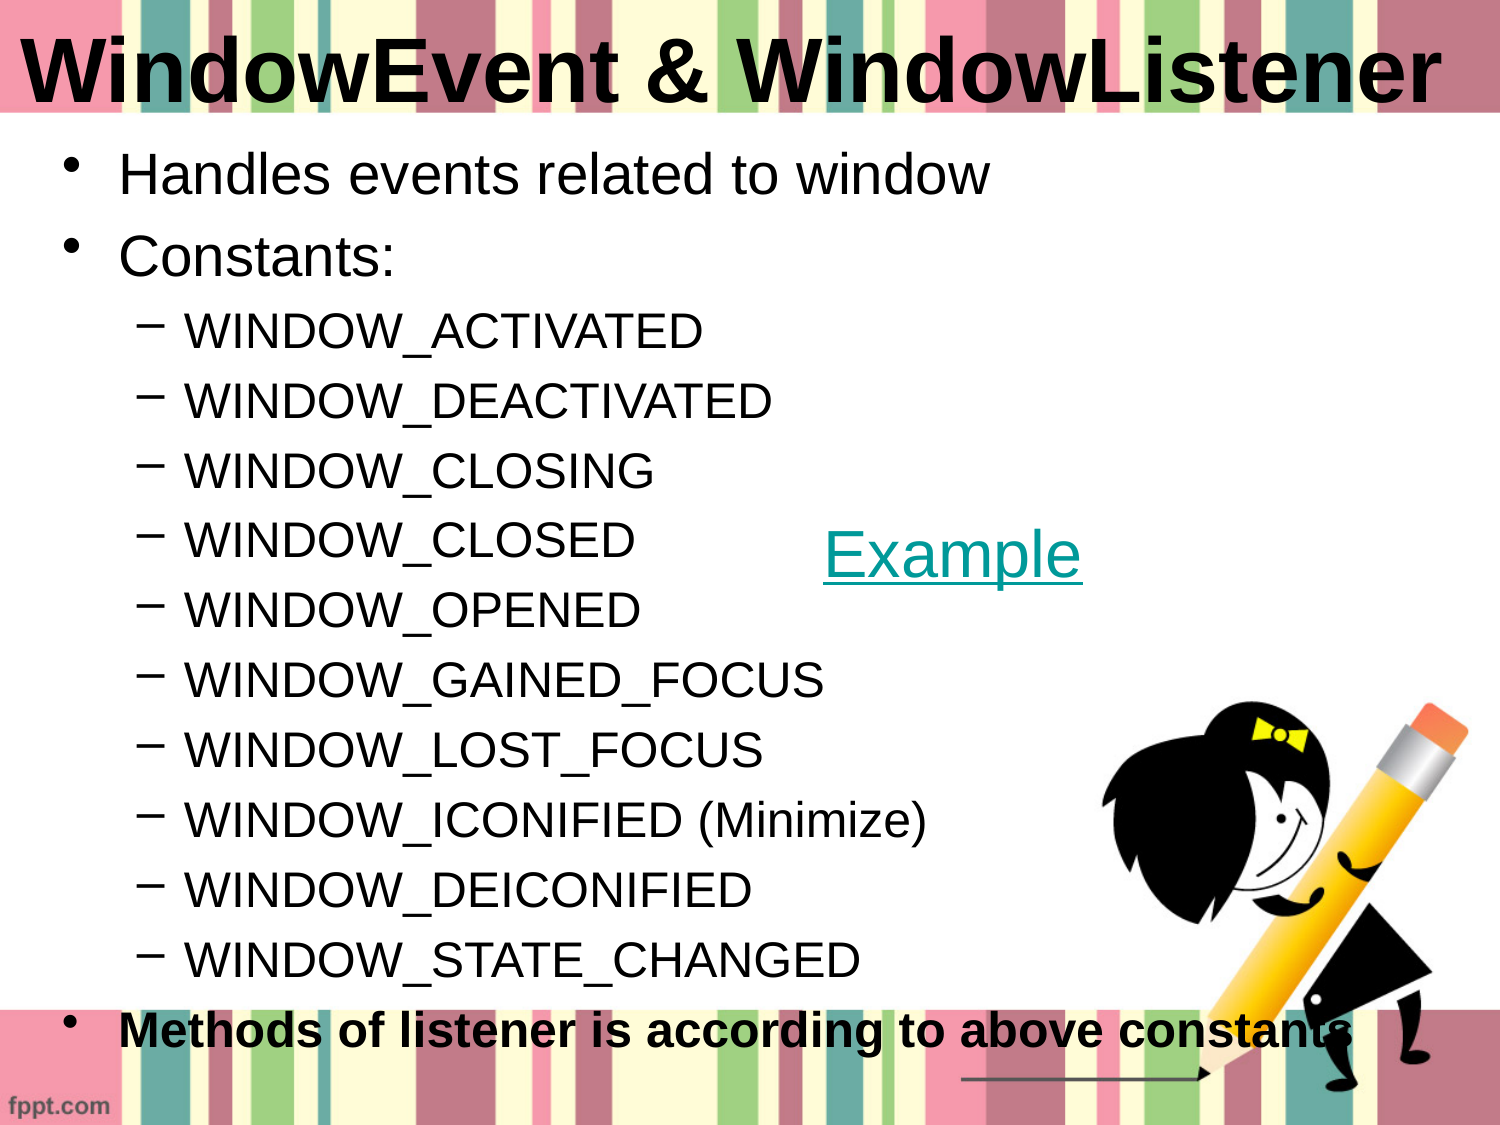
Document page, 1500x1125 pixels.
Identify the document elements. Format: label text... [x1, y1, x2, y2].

list Handles events related to window Constants: WINDOW_ACTIVATED WINDOW_DEACTIVATED WINDOW_CLOSING WINDOW_CLOSED WINDOW_OPENED WINDOW_GAINED_FOCUS WINDOW_LOST_FOCUS WINDOW_ICONIFIED (Minimize) WINDOW_DEICONIFIED WINDOW_STATE_CHANGED Methods of listener is according to above constants [46, 128, 1442, 1006]
title WindowEvent & WindowListener [0, 11, 1466, 120]
picture [0, 0, 1500, 1125]
text_box Example [808, 503, 1360, 599]
